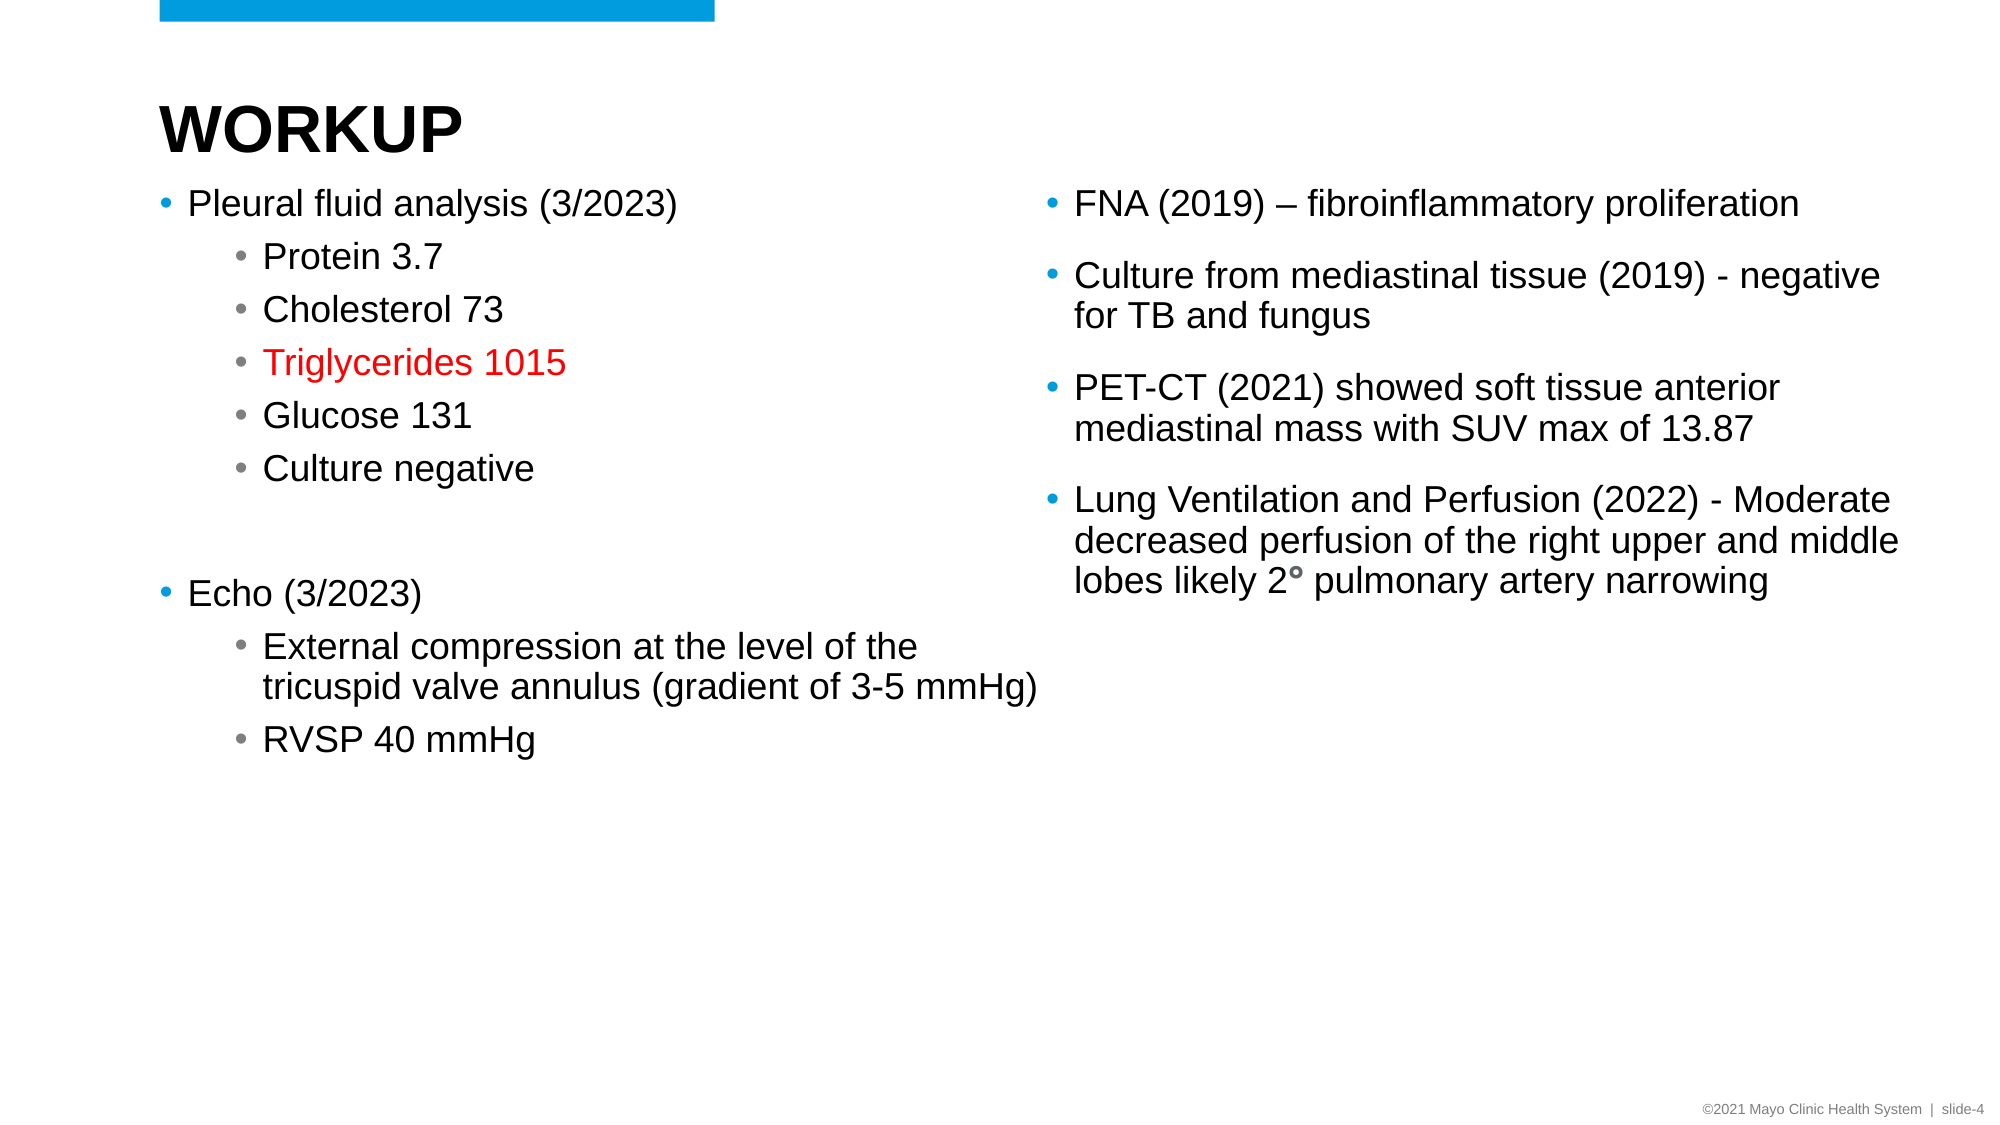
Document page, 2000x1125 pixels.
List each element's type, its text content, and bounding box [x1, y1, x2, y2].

text_box FNA (2019) – fibroinflammatory proliferation Culture from mediastinal tissue (2019) - negative for TB and fungus PET-CT (2021) showed soft tissue anterior mediastinal mass with SUV max of 13.87 Lung Ventilation and Perfusion (2022) - Moderate decreased perfusion of the right upper and middle lobes likely 2° pulmonary artery narrowing [1045, 184, 1933, 905]
list Pleural fluid analysis (3/2023) Protein 3.7 Cholesterol 73 Triglycerides 1015 Glucose 131 Culture negative Echo (3/2023) External compression at the level of the tricuspid valve annulus (gradient of 3-5 mmHg) RVSP 40 mmHg [159, 184, 1045, 905]
title WORKUP [159, 87, 1800, 184]
